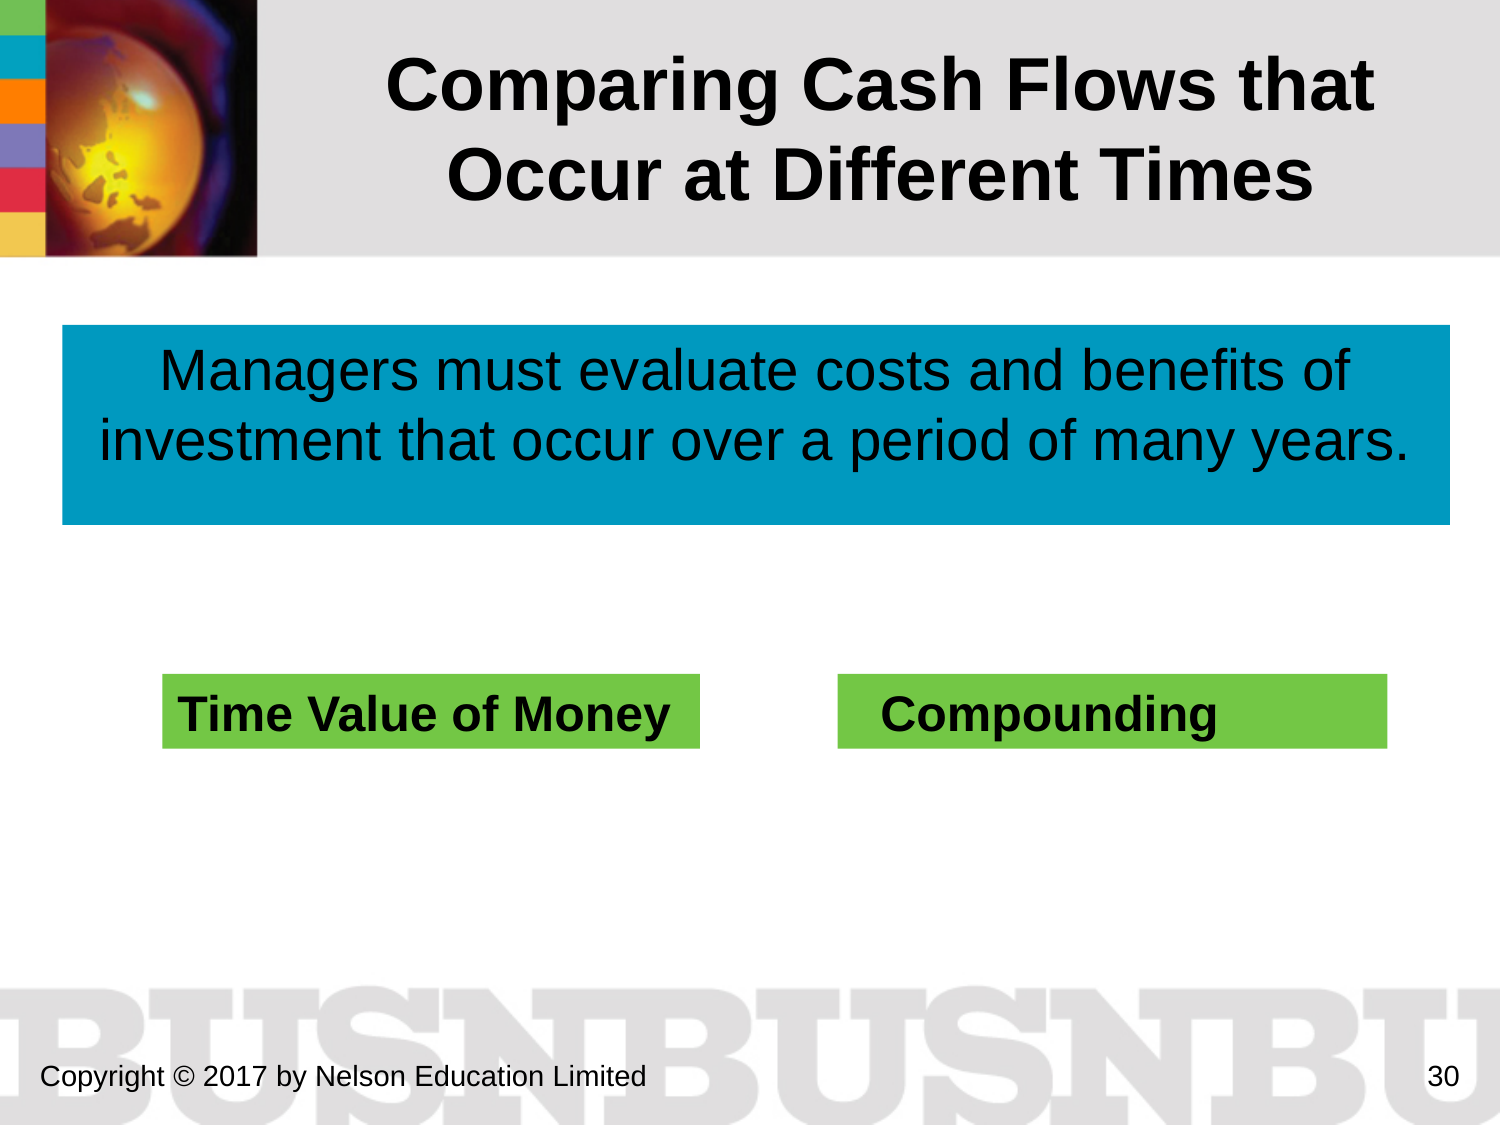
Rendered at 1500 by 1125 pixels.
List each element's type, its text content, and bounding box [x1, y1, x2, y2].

text_box Compounding [837, 673, 1388, 749]
slide_number 30 [1162, 1050, 1475, 1125]
title Comparing Cash Flows that Occur at Different Times [262, 0, 1500, 251]
list Managers must evaluate costs and benefits of investment that occur over a period of many years. [62, 324, 1451, 526]
footer Copyright © 2017 by Nelson Education Limited [24, 1050, 900, 1125]
text_box Time Value of Money [162, 673, 700, 749]
picture [0, 0, 1500, 1125]
